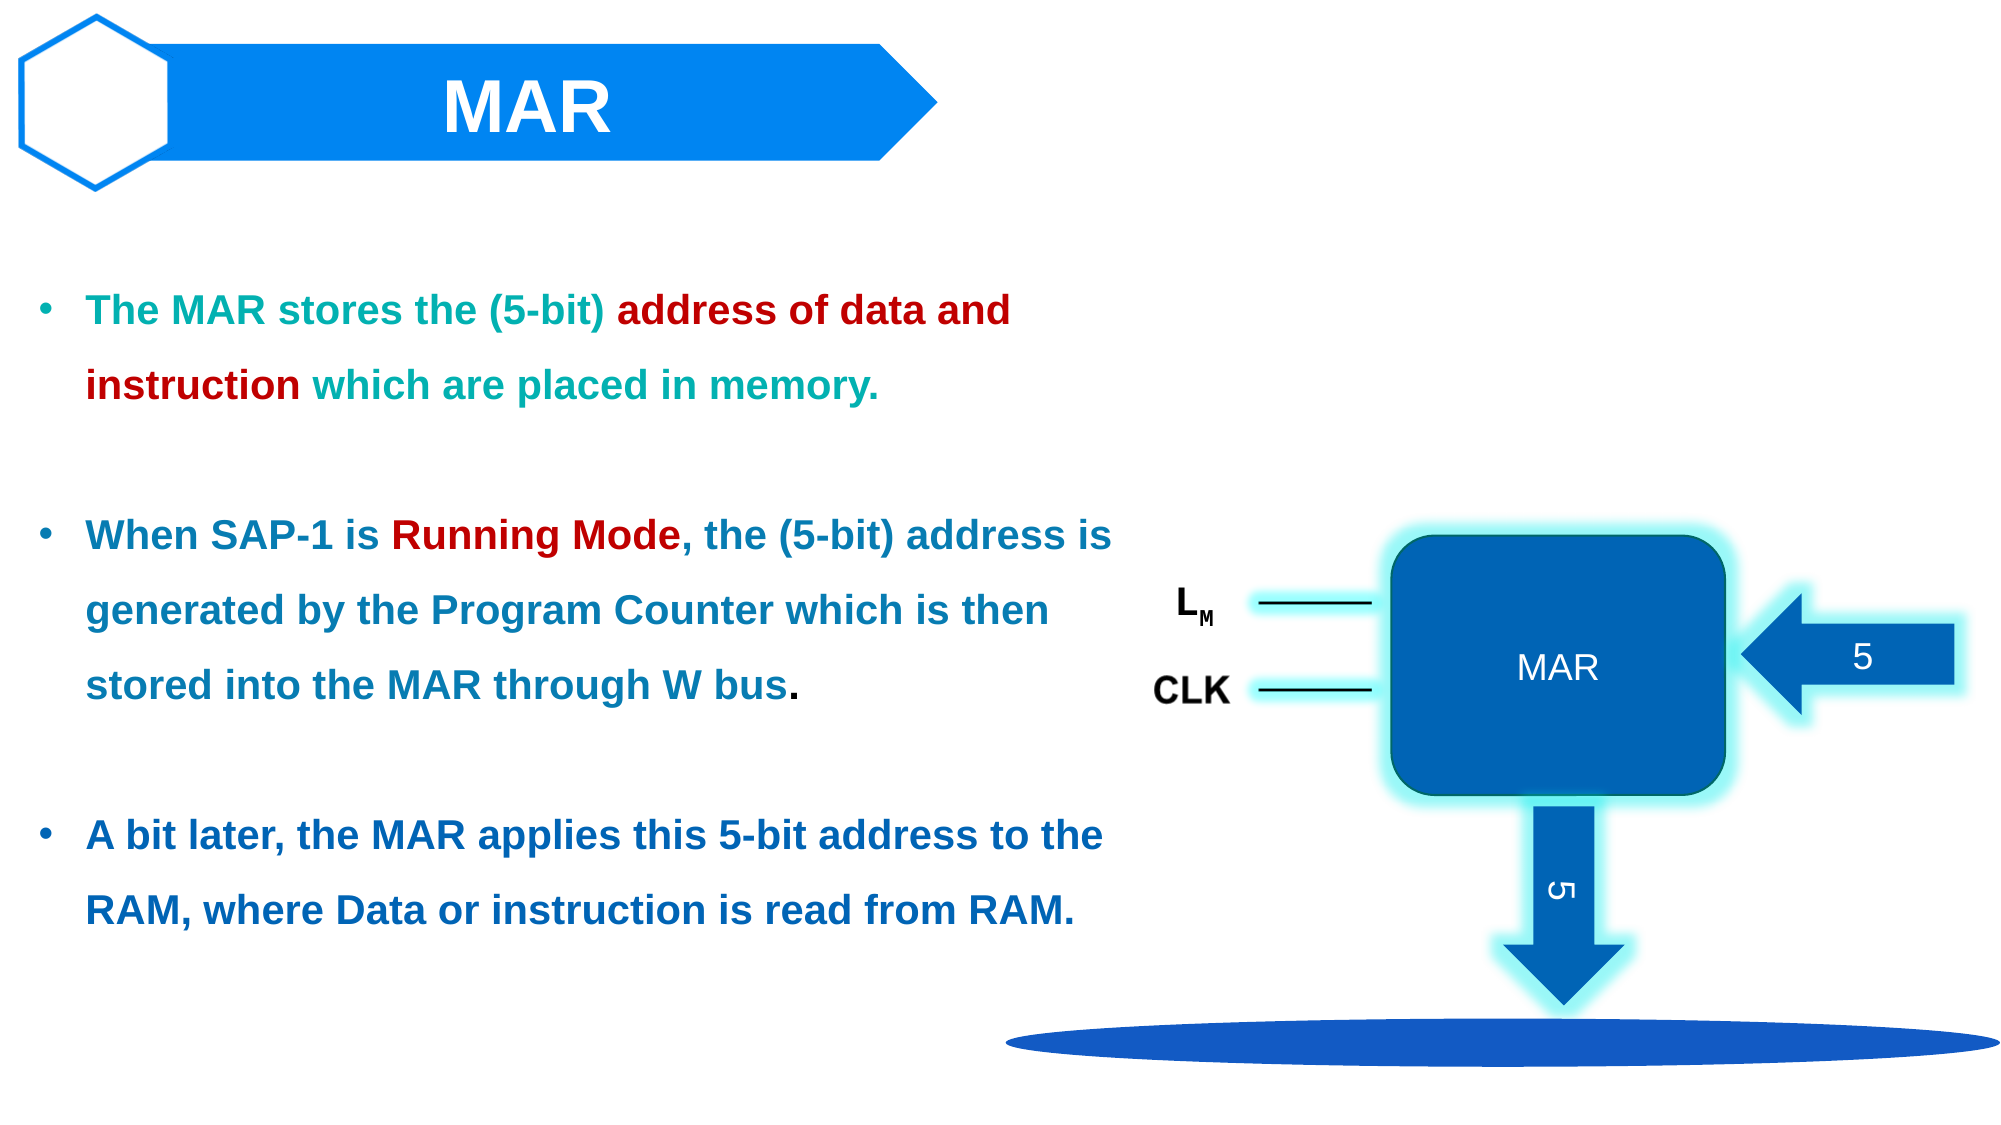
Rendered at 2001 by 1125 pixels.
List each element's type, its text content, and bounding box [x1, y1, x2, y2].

text_box The MAR stores the (5-bit) address of data and instruction which are placed in memory. When SAP-1 is Running Mode, the (5-bit) address is generated by the Program Counter which is then stored into the MAR through W bus. A bit later, the MAR applies this 5-bit address to the RAM, where Data or instruction is read from RAM. [23, 250, 1177, 941]
text_box 5 [1500, 805, 1628, 1007]
picture [1114, 636, 1391, 744]
picture [18, 13, 174, 192]
text_box [1005, 1018, 2000, 1067]
text_box MAR [1390, 534, 1727, 797]
text_box 5 [1739, 590, 1956, 718]
text_box MAR [174, 42, 940, 162]
text_box LM [1177, 566, 1241, 636]
text_box [1519, 791, 1608, 797]
picture [1235, 578, 1391, 628]
